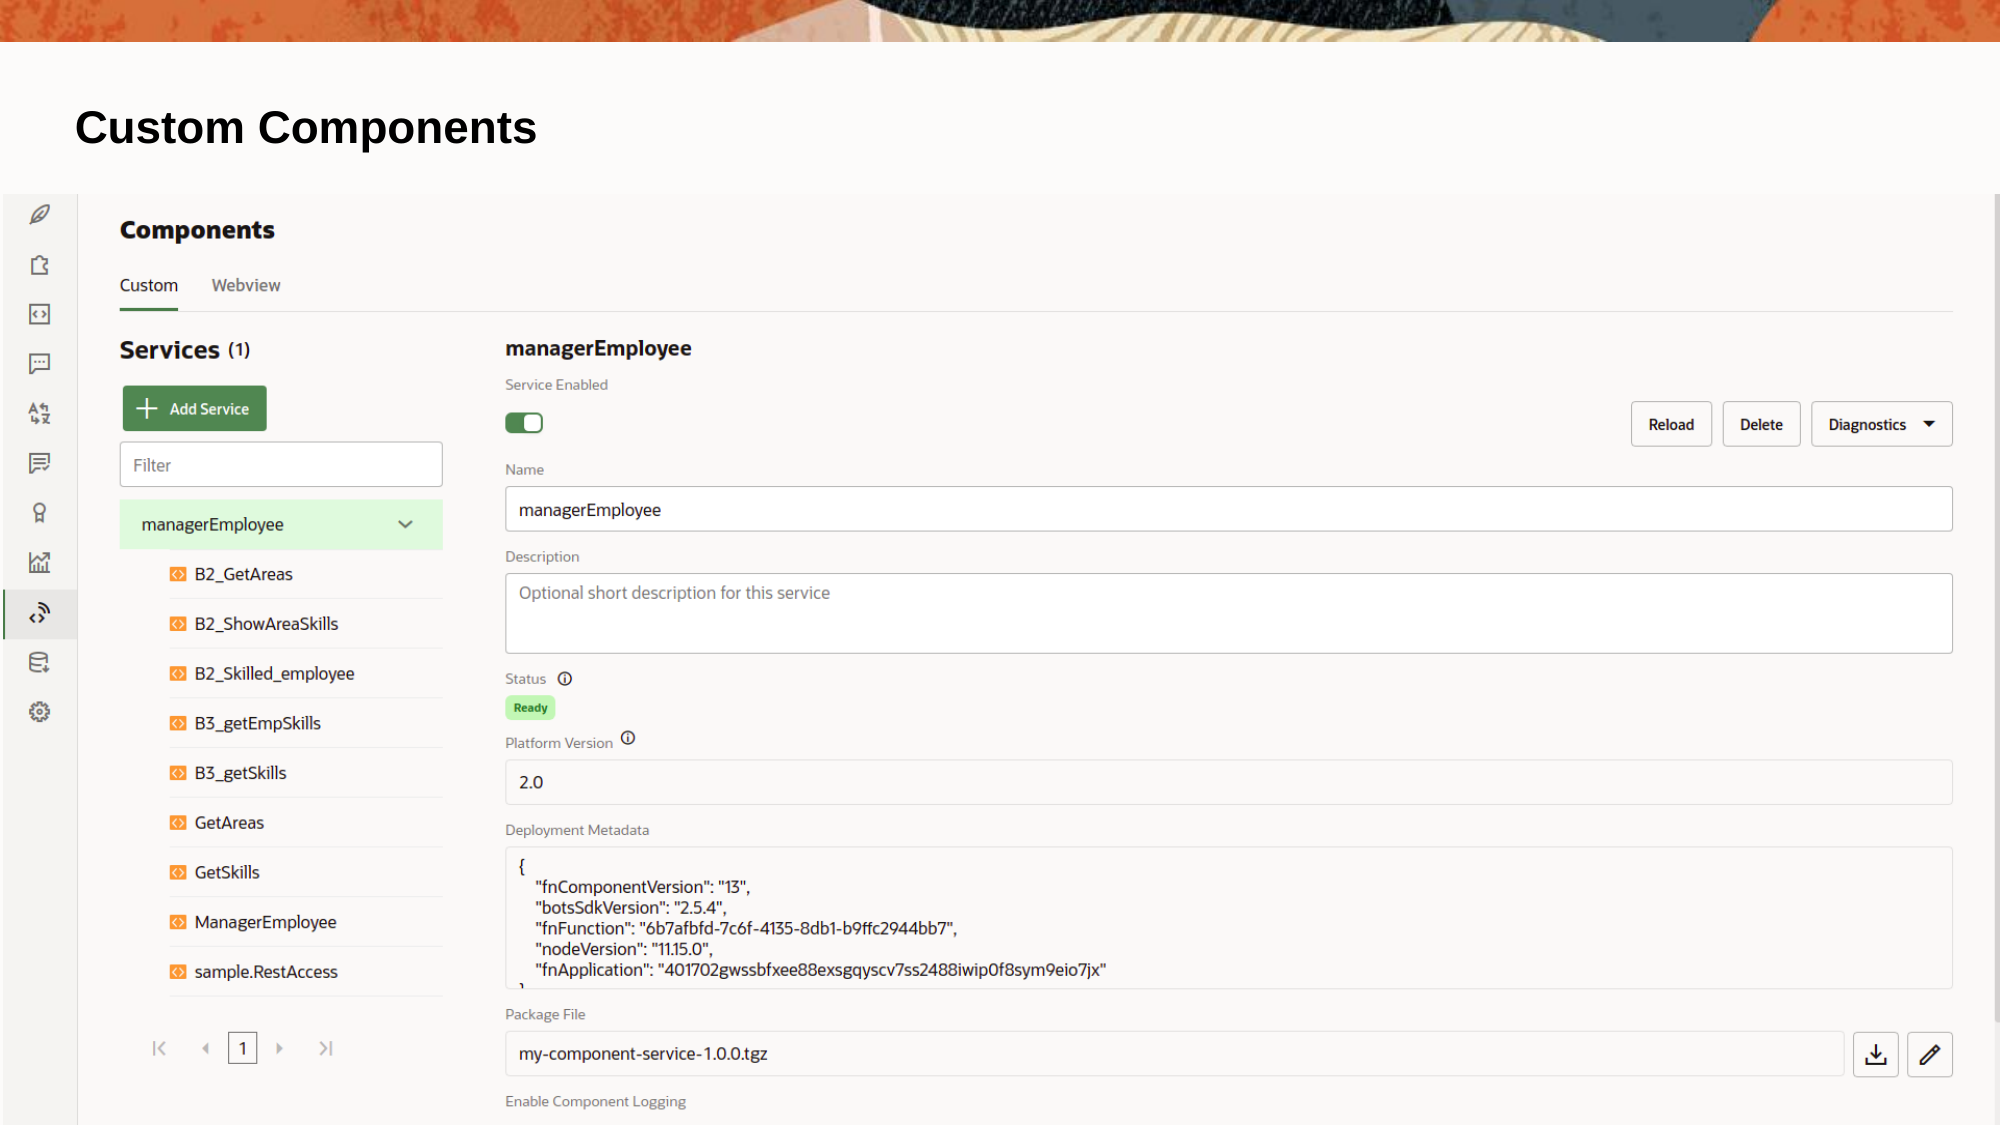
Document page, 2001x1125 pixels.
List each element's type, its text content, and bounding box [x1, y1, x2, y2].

text_box Custom Components [60, 90, 840, 191]
picture [3, 194, 2000, 1125]
picture [0, 0, 2000, 42]
